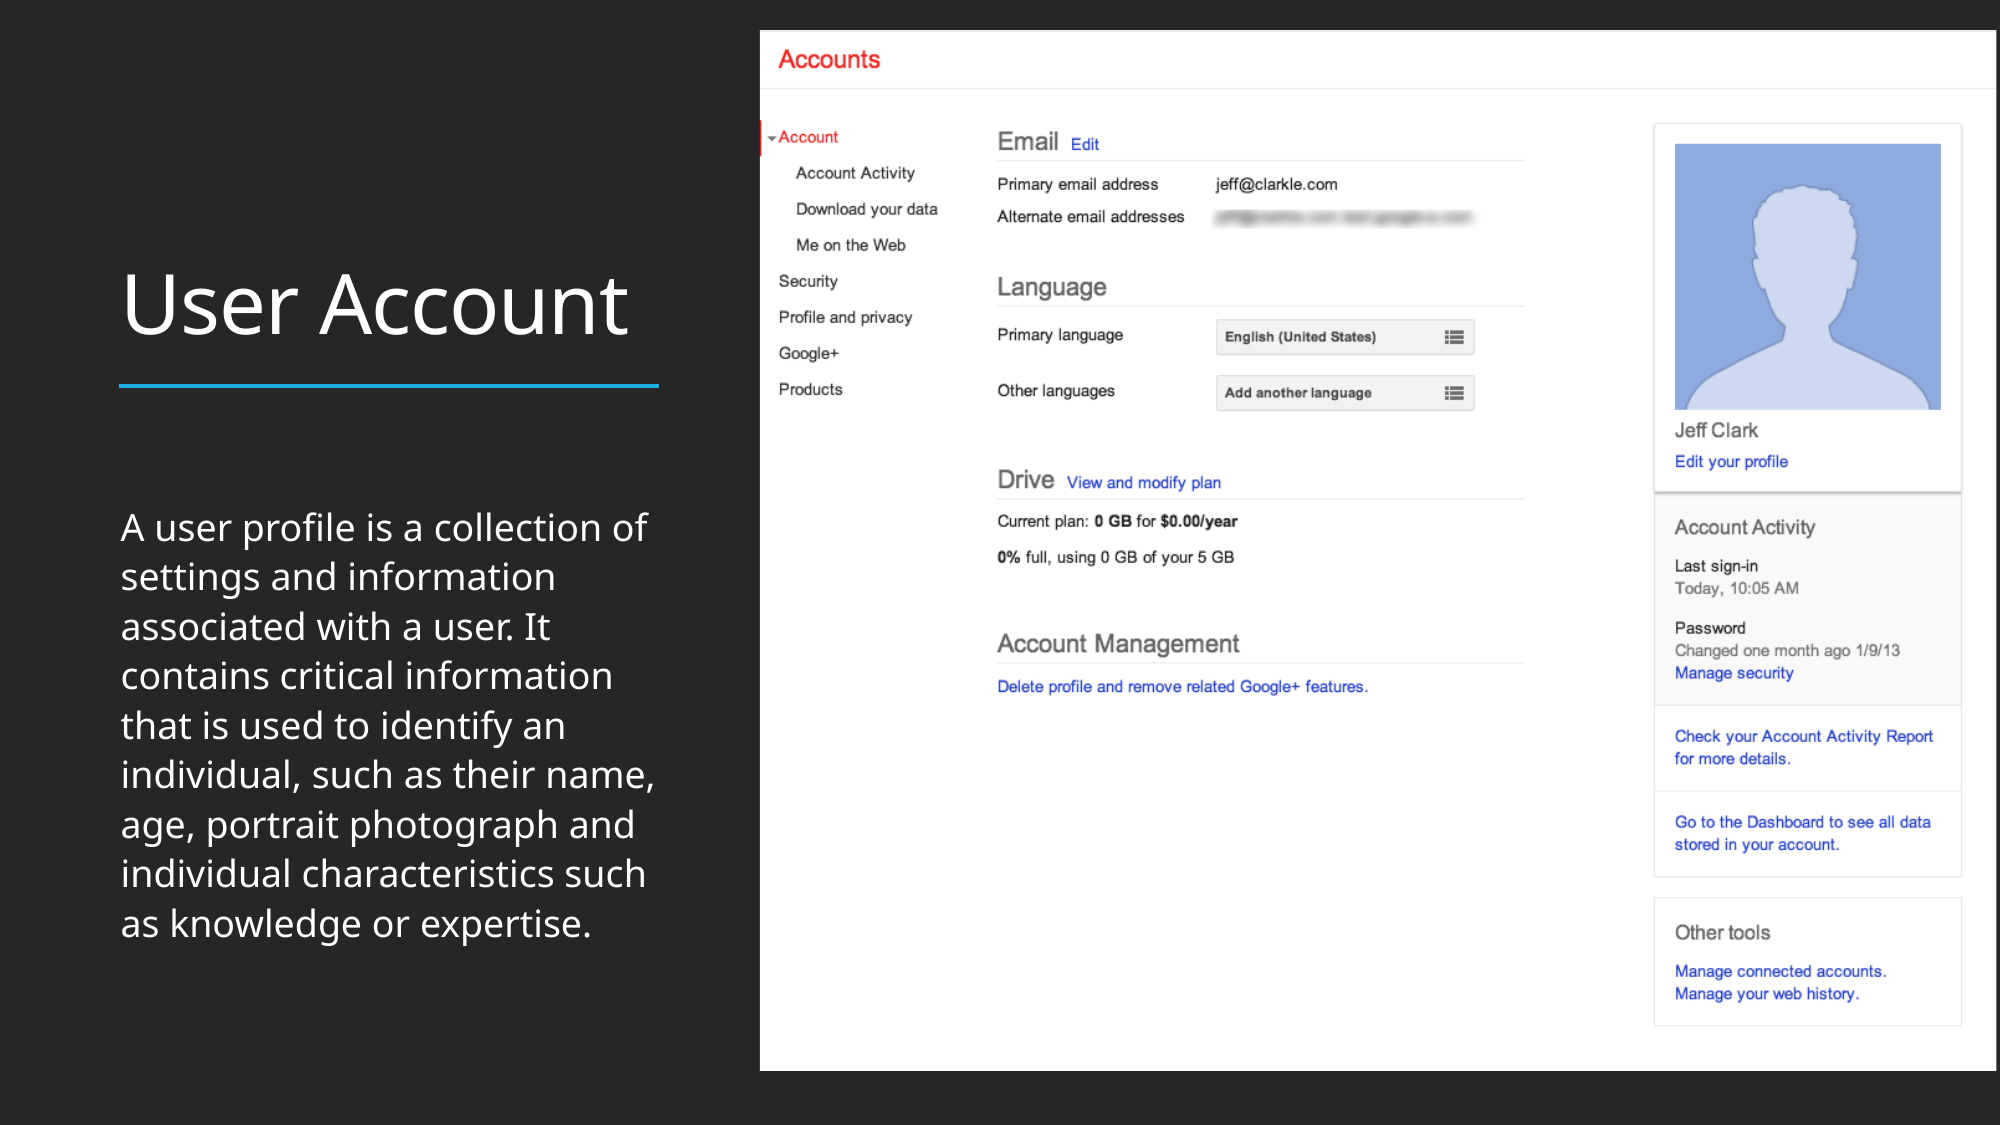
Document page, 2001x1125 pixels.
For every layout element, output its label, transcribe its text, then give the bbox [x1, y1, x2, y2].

picture [759, 29, 1997, 1072]
list A user profile is a collection of settings and information associated with a user. It contains critical information that is used to identify an individual, such as their name, age, portrait photograph and individual characteristics such as knowledge or expertise. [105, 417, 672, 966]
text_box [0, 0, 2000, 1125]
title User Account [105, 84, 672, 359]
